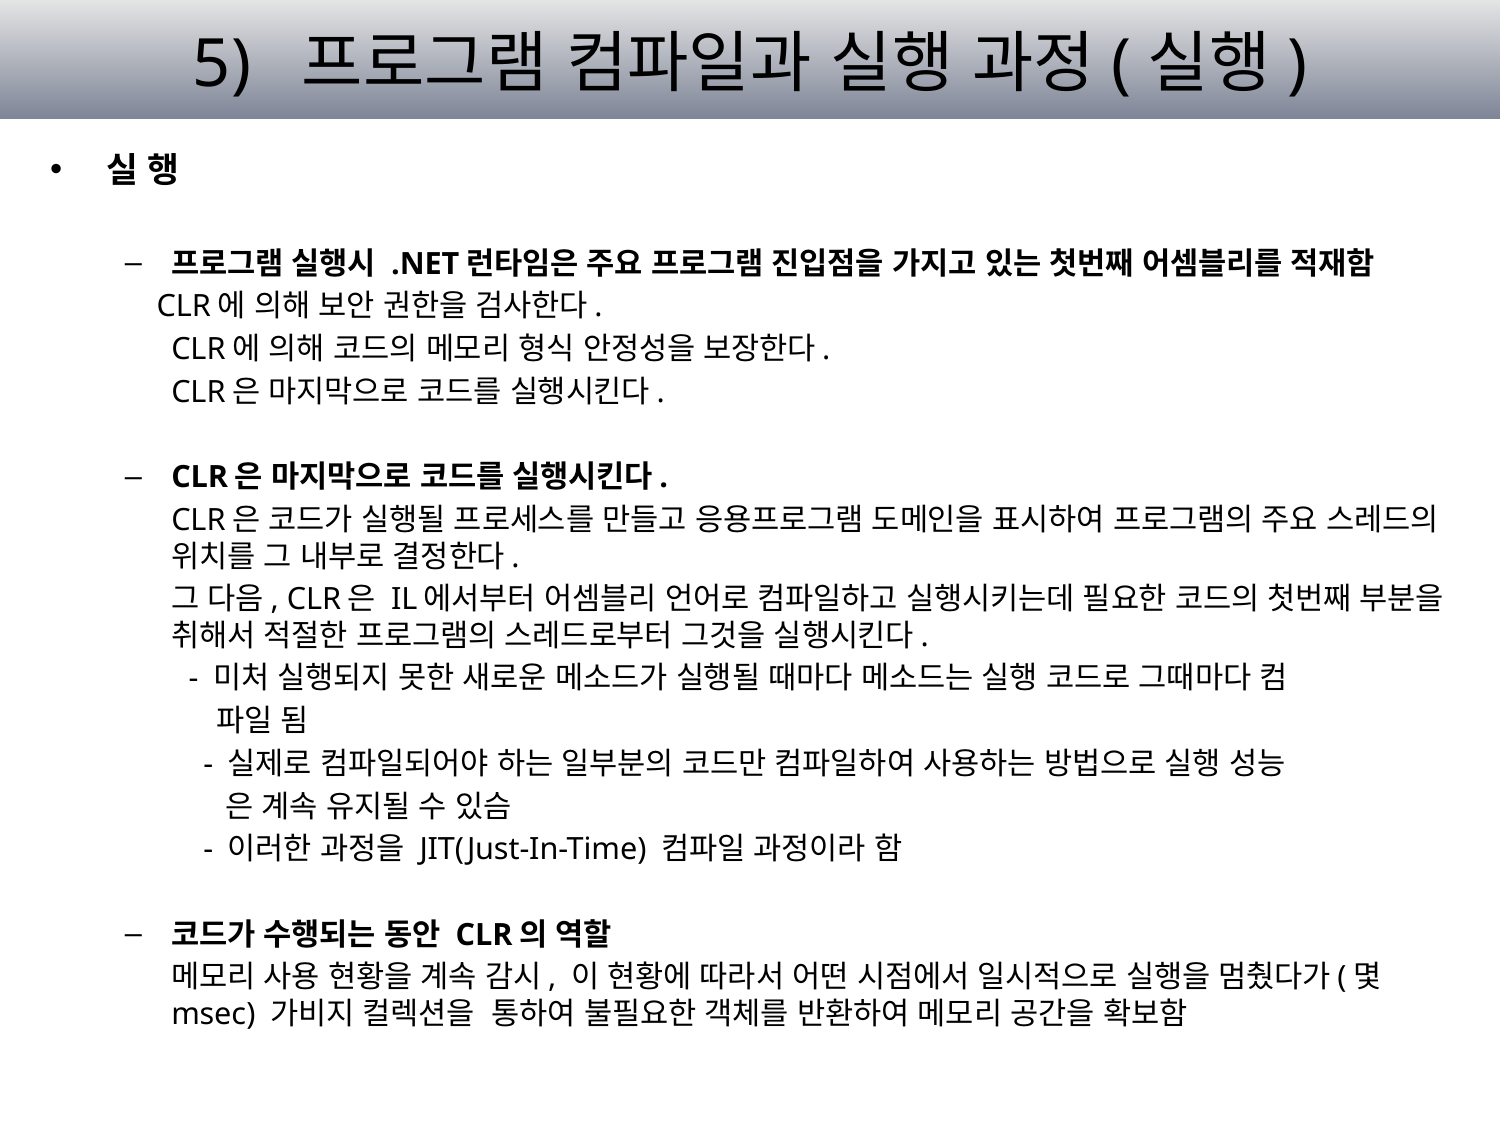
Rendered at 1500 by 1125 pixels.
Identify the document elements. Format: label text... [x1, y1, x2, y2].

list 실 행 프로그램 실행시 .NET런타임은 주요 프로그램 진입점을 가지고 있는 첫번째 어셈블리를 적재함 CLR에 의해 보안 권한을 검사한다. CLR에 의해 코드의 메모리 형식 안정성을 보장한다. CLR은 마지막으로 코드를 실행시킨다. CLR은 마지막으로 코드를 실행시킨다. CLR은 코드가 실행될 프로세스를 만들고 응용프로그램 도메인을 표시하여 프로그램의 주요 스레드의 위치를 그 내부로 결정한다. 그 다음, CLR은 IL에서부터 어셈블리 언어로 컴파일하고 실행시키는데 필요한 코드의 첫번째 부분을 취해서 적절한 프로그램의 스레드로부터 그것을 실행시킨다. - 미처 실행되지 못한 새로운 메소드가 실행될 때마다 메소드는 실행 코드로 그때마다 컴 파일 됨 - 실제로 컴파일되어야 하는 일부분의 코드만 컴파일하여 사용하는 방법으로 실행 성능 은 계속 유지될 수 있슴 - 이러한 과정을 JIT(Just-In-Time) 컴파일 과정이라 함 코드가 수행되는 동안 CLR의 역할 메모리 사용 현황을 계속 감시, 이 현황에 따라서 어떤 시점에서 일시적으로 실행을 멈췄다가(몇 msec) 가비지 컬렉션을 통하여 불필요한 객체를 반환하여 메모리 공간을 확보함 [35, 140, 1477, 1090]
title 5) 프로그램 컴파일과 실행 과정(실행) [0, 0, 1500, 119]
